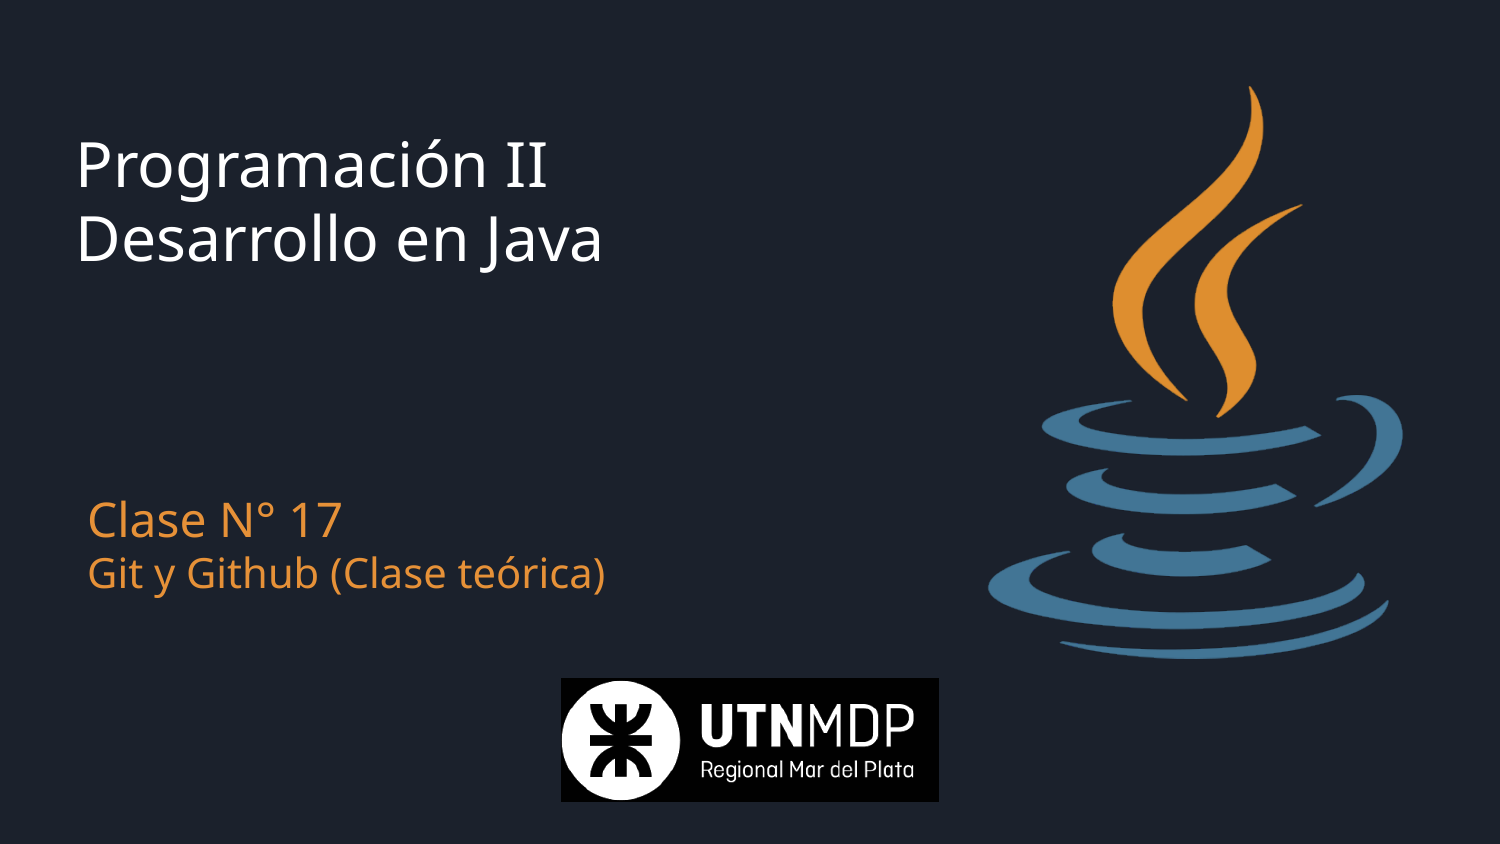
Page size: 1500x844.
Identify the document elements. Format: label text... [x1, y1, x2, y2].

picture [560, 678, 939, 802]
text_box Clase N° 17 Git y Github (Clase teórica) [72, 474, 903, 612]
title Programación II Desarrollo en Java [60, 109, 878, 298]
picture [908, 85, 1482, 659]
